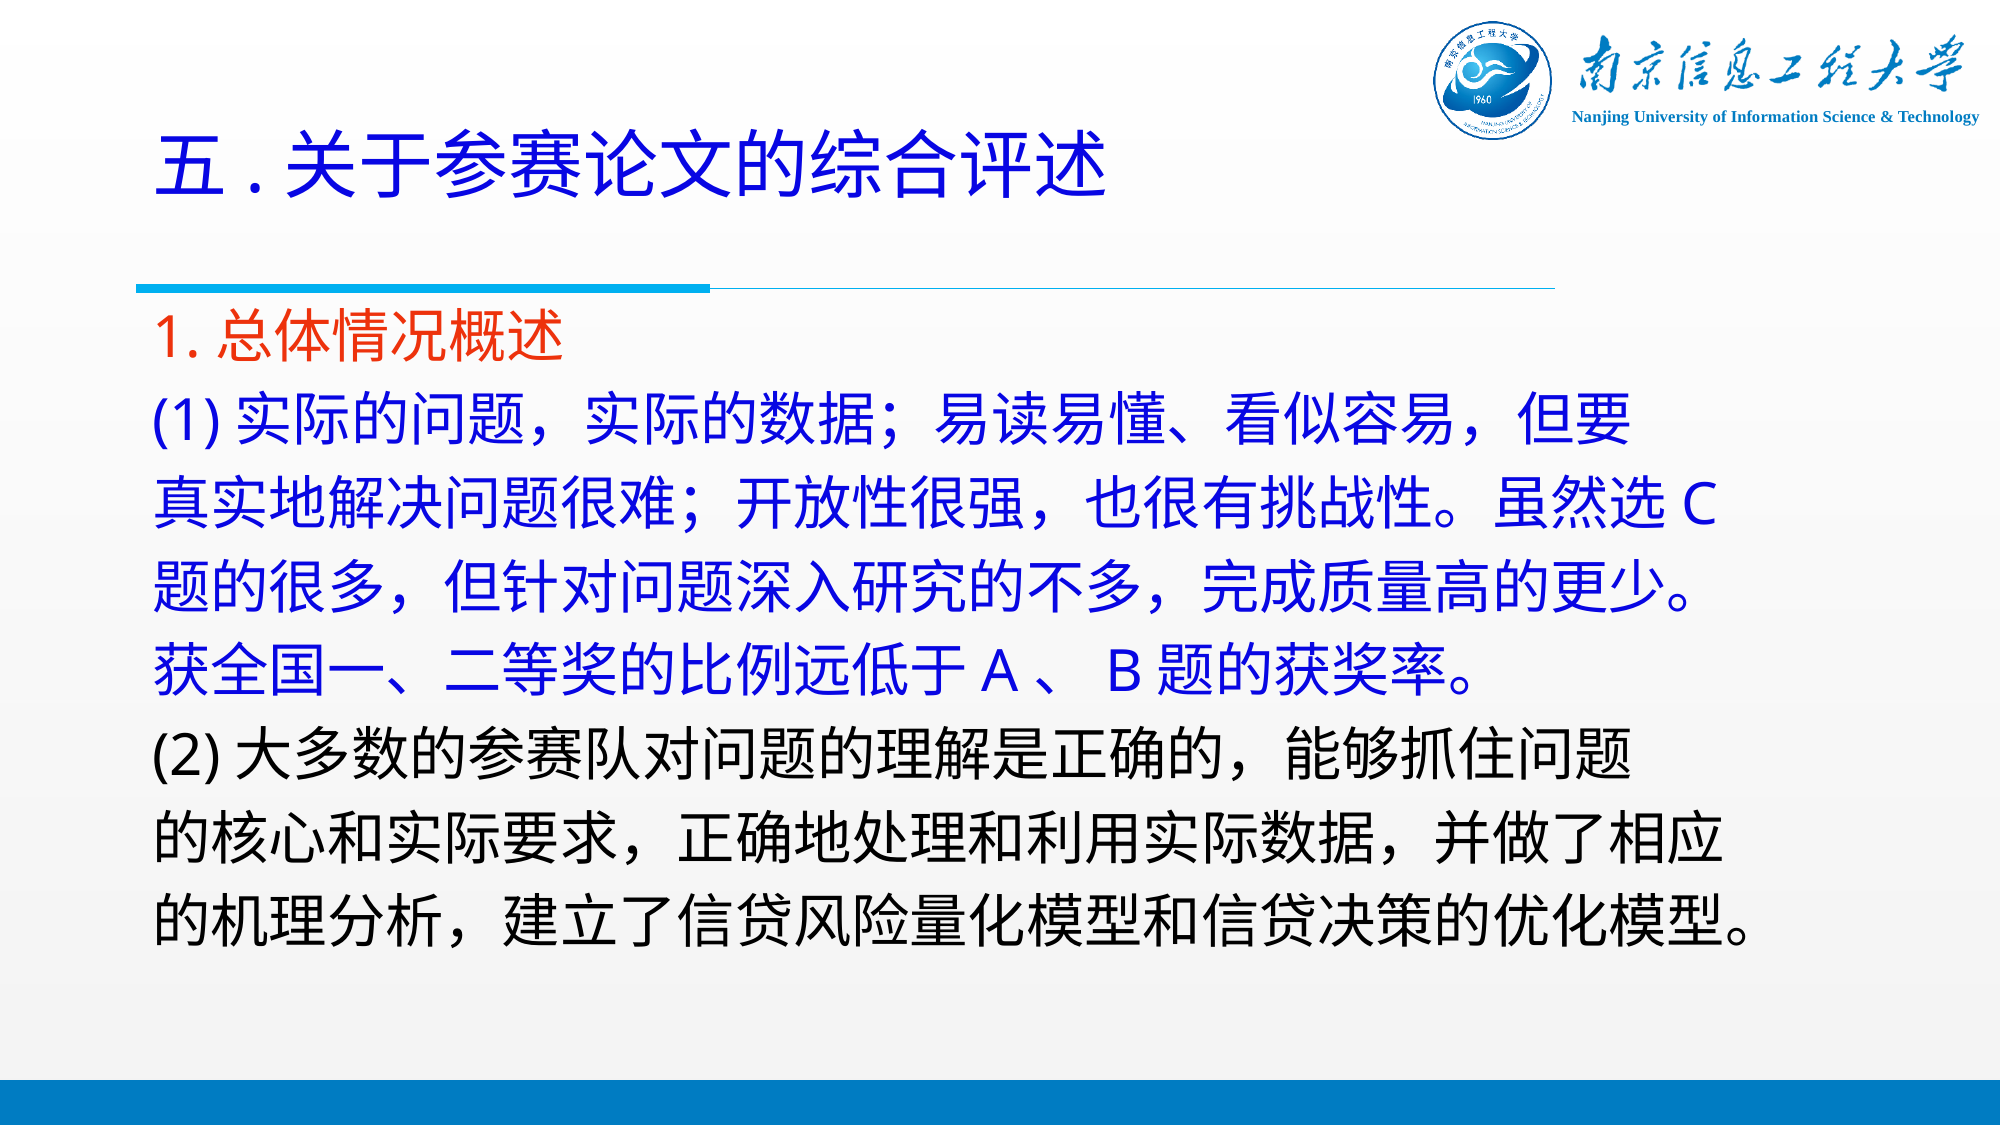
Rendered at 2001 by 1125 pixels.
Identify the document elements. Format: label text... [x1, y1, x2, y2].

list 1.总体情况概述 (1)实际的问题，实际的数据；易读易懂、看似容易，但要 真实地解决问题很难；开放性很强，也很有挑战性。虽然选C 题的很多，但针对问题深入研究的不多，完成质量高的更少。 获全国一、二等奖的比例远低于A、B题的获奖率。 (2)大多数的参赛队对问题的理解是正确的，能够抓住问题 的核心和实际要求，正确地处理和利用实际数据，并做了相应 的机理分析，建立了信贷风险量化模型和信贷决策的优化模型。 [137, 299, 1863, 1014]
picture [1580, 34, 1965, 94]
picture [1433, 21, 1552, 59]
title 五.关于参赛论文的综合评述 [137, 59, 1863, 278]
